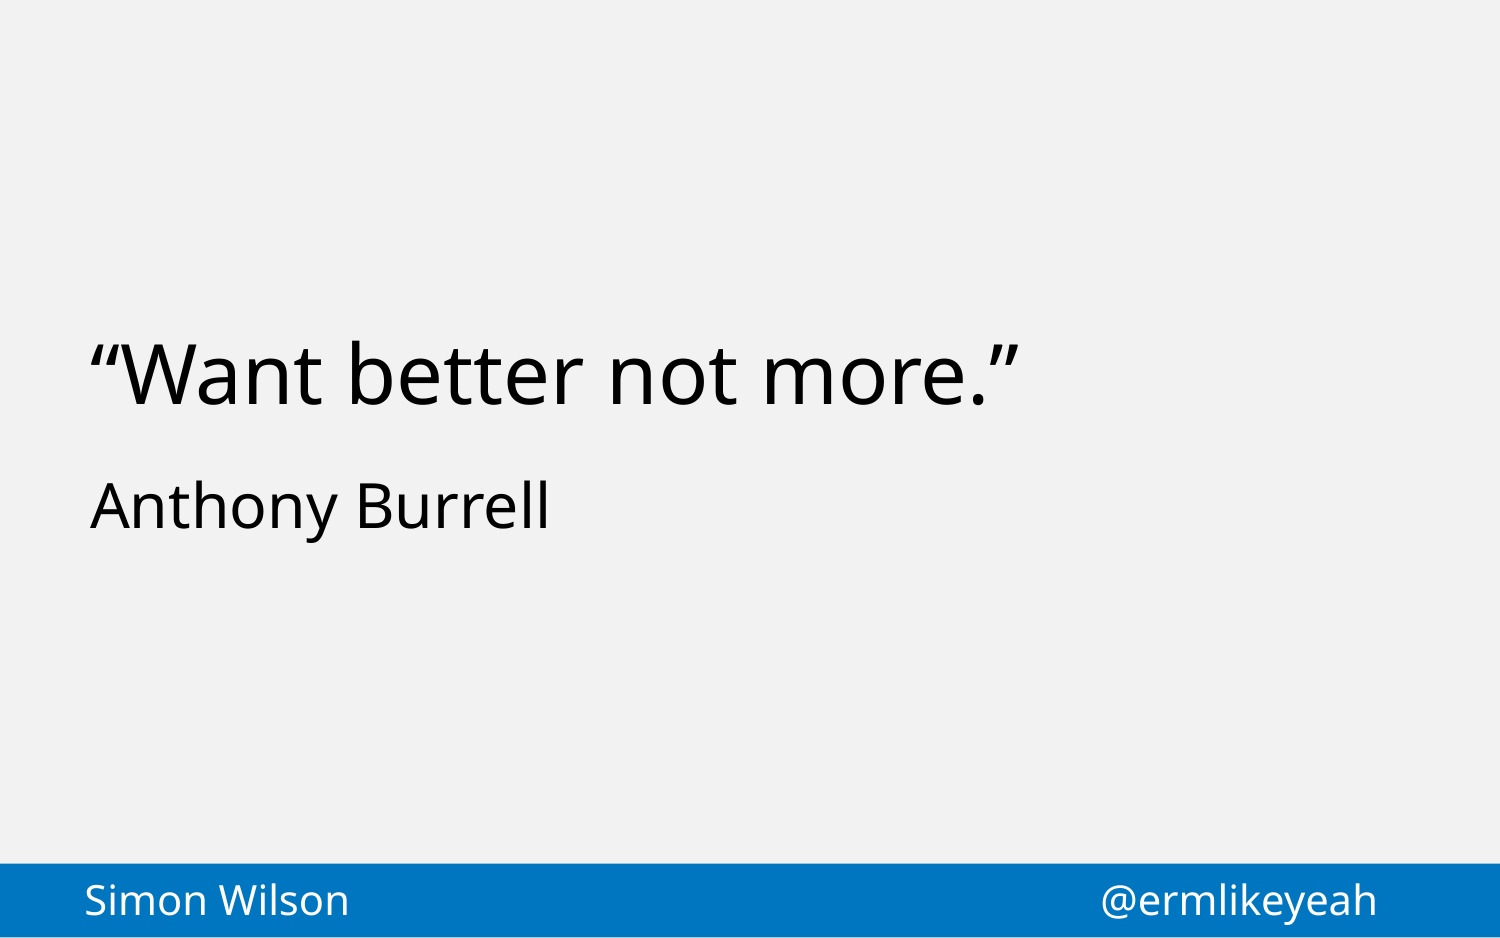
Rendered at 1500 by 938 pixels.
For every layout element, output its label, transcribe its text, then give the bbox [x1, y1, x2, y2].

text_box Simon Wilson [84, 873, 494, 924]
subtitle “Want better not more.” Anthony Burrell [74, 0, 1426, 864]
text_box @ermlikeyeah [931, 873, 1379, 924]
